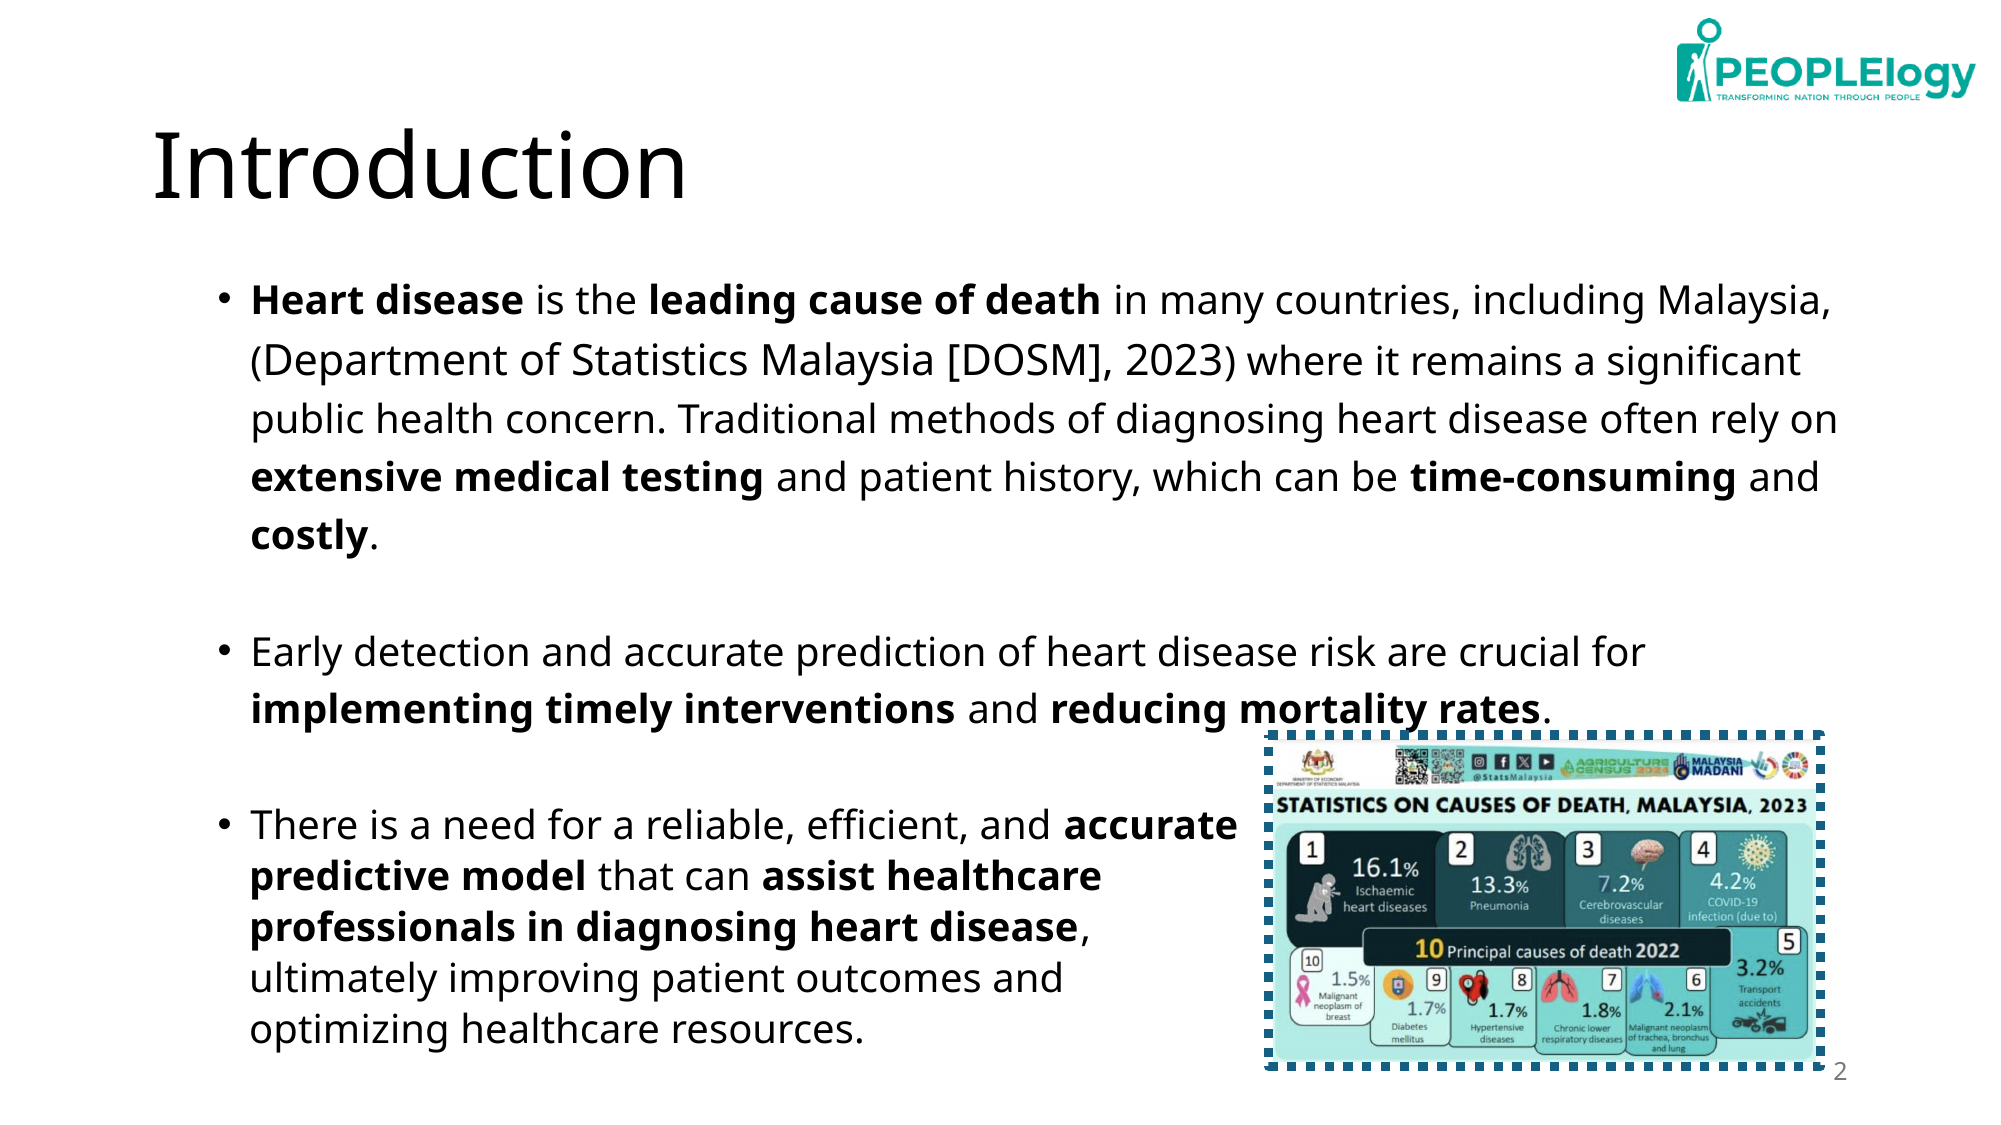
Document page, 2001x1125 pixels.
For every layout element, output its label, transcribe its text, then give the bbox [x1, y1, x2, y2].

list Heart disease is the leading cause of death in many countries, including Malaysia, (Department of Statistics Malaysia [DOSM], 2023) where it remains a significant public health concern. Traditional methods of diagnosing heart disease often rely on extensive medical testing and patient history, which can be time-consuming and costly. Early detection and accurate prediction of heart disease risk are crucial for implementing timely interventions and reducing mortality rates. There is a need for a reliable, efficient, and accurate predictive model that can assist healthcare professionals in diagnosing heart disease, ultimately improving patient outcomes and optimizing healthcare resources. [137, 278, 1863, 1062]
slide_number 2 [1412, 1042, 1863, 1103]
picture [1272, 738, 1817, 1063]
title Introduction [137, 59, 1863, 278]
picture [1676, 18, 1976, 102]
